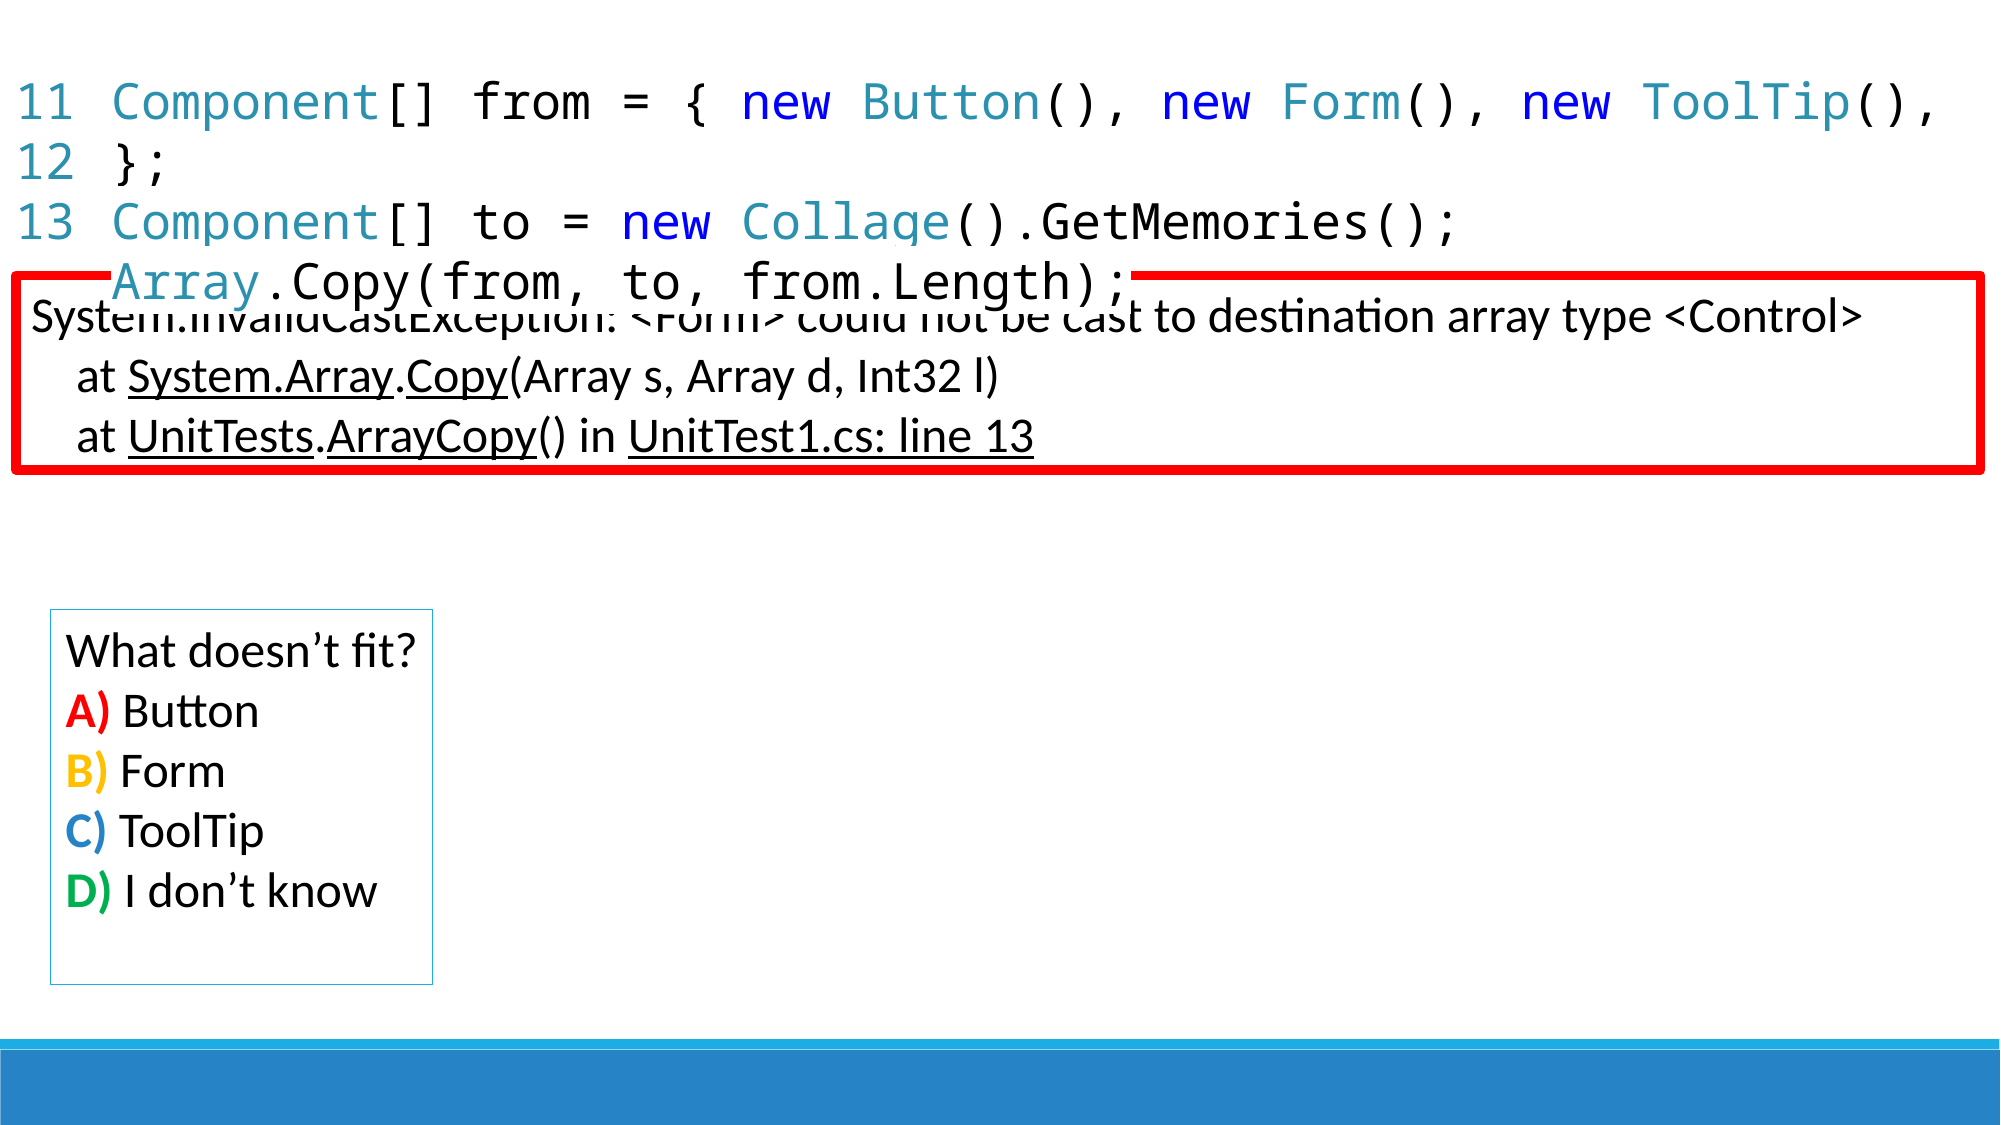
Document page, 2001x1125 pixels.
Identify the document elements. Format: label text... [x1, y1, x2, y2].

text_box Component[] from = { new Button(), new Form(), new ToolTip(), }; Component[] to = new Collage().GetMemories(); Array.Copy(from, to, from.Length); [96, 61, 1981, 317]
text_box 11 12 13 [1, 61, 96, 257]
text_box What doesn’t fit? A) Button B) Form C) ToolTip D) I don’t know [50, 609, 433, 985]
text_box System.InvalidCastException: <Form> could not be cast to destination array type <Control> at System.Array.Copy(Array s, Array d, Int32 l) at UnitTests.ArrayCopy() in UnitTest1.cs: line 13 [16, 275, 1981, 471]
